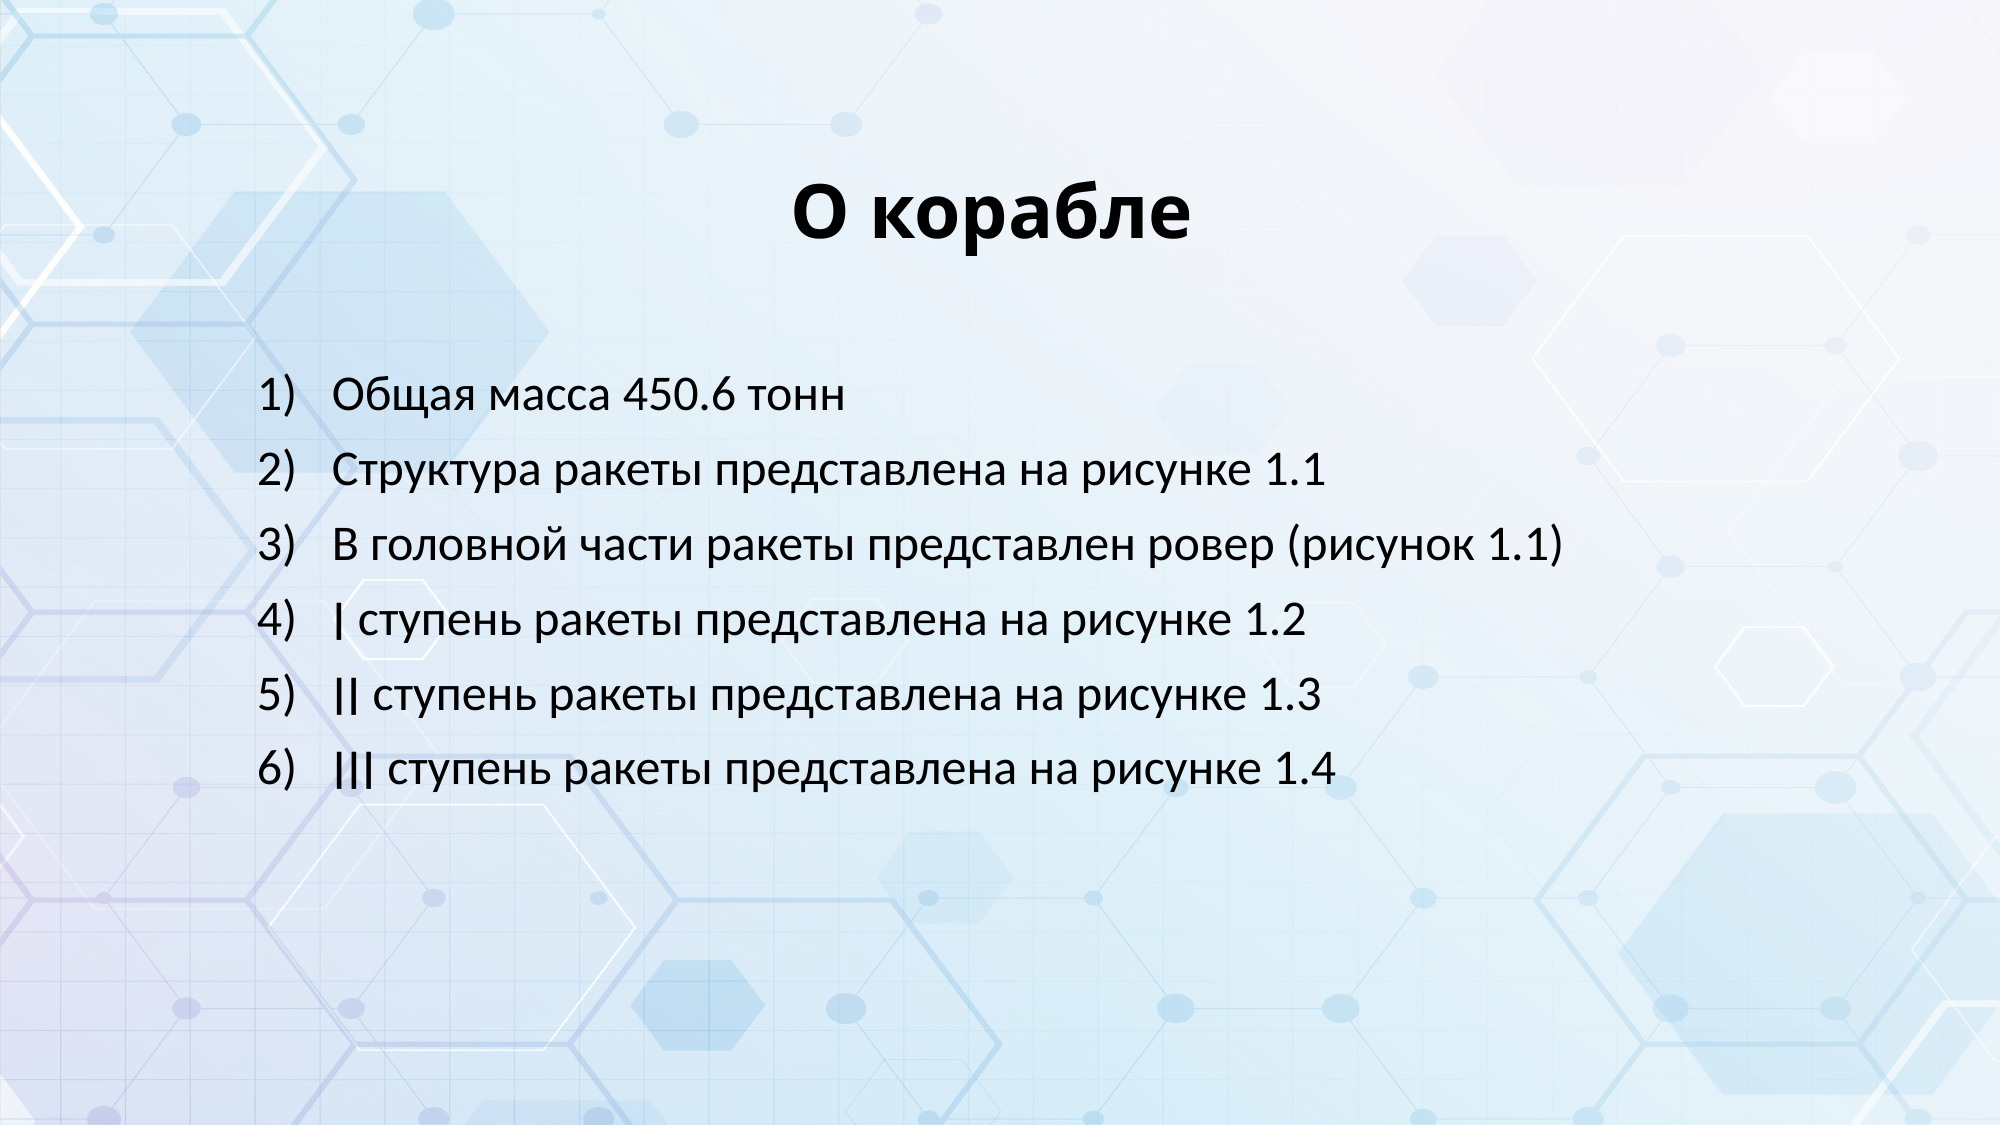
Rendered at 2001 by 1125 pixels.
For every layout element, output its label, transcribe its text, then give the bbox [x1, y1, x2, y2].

title О корабле [249, 126, 1734, 263]
subtitle Общая масса 450.6 тонн Структура ракеты представлена на рисунке 1.1 В головной части ракеты представлен ровер (рисунок 1.1) ׀ ступень ракеты представлена на рисунке 1.2 ׀׀ ступень ракеты представлена на рисунке 1.3 ׀׀׀ ступень ракеты представлена на рисунке 1.4 [241, 360, 1742, 999]
